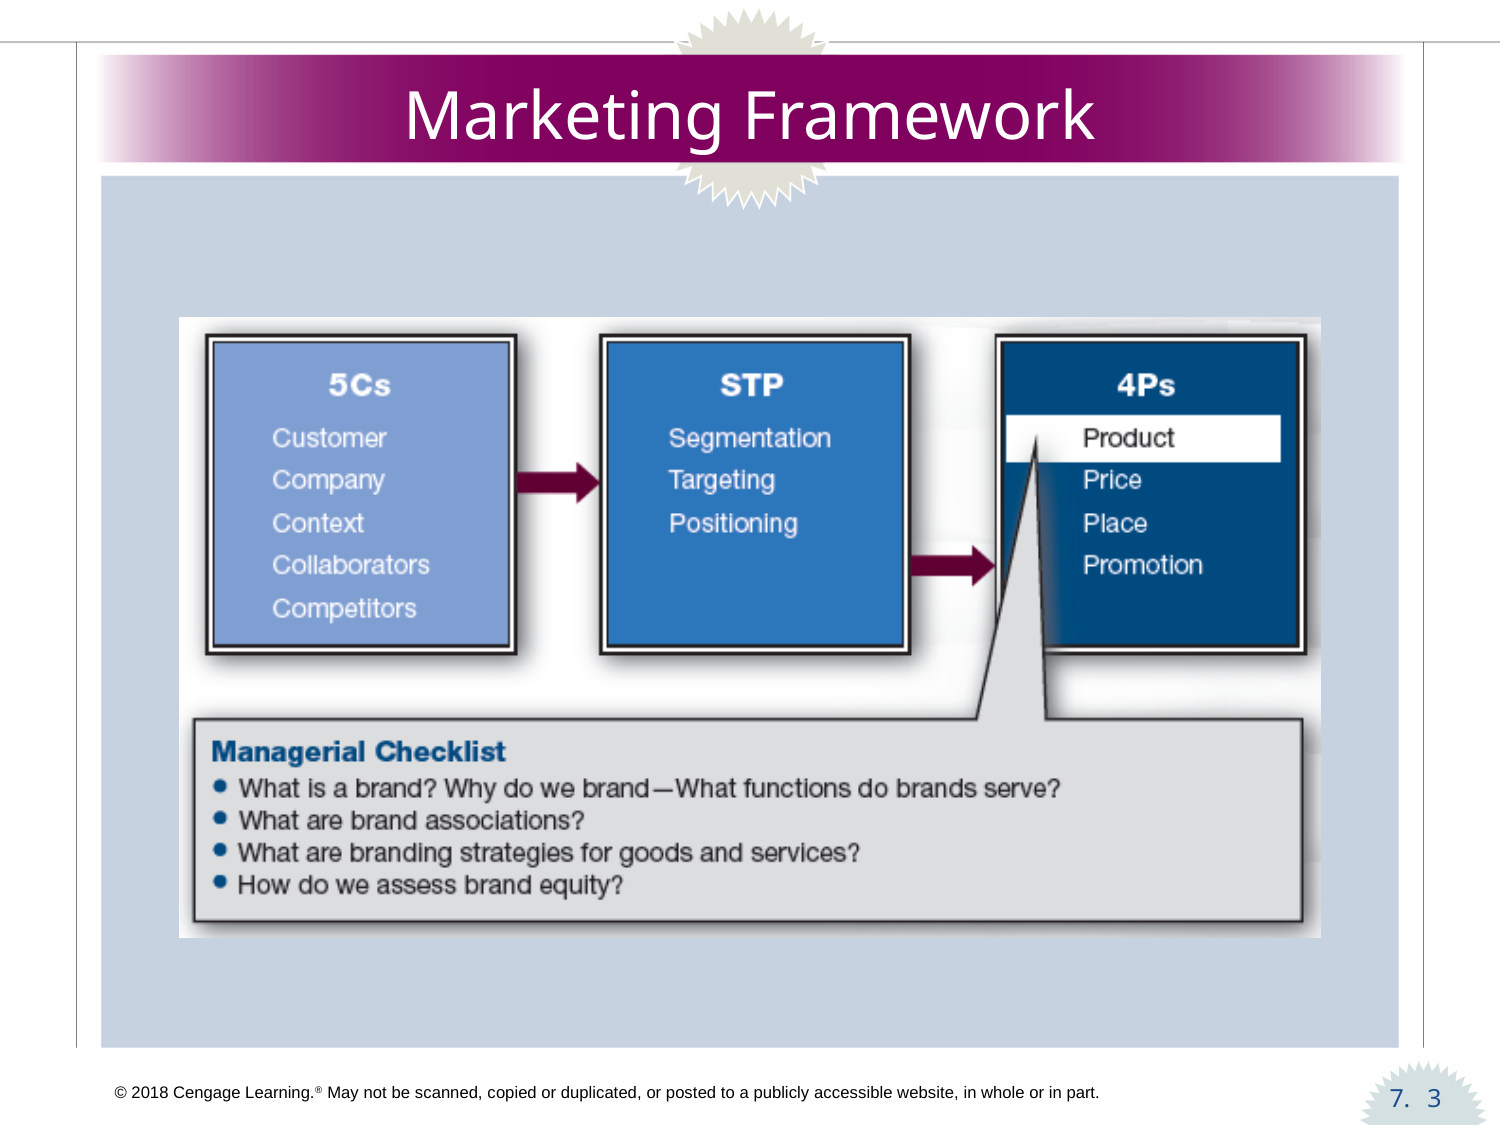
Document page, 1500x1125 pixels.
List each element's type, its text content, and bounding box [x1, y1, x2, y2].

slide_number 3 [1412, 1074, 1476, 1125]
title Marketing Framework [99, 62, 1401, 163]
picture [0, 0, 1500, 1125]
